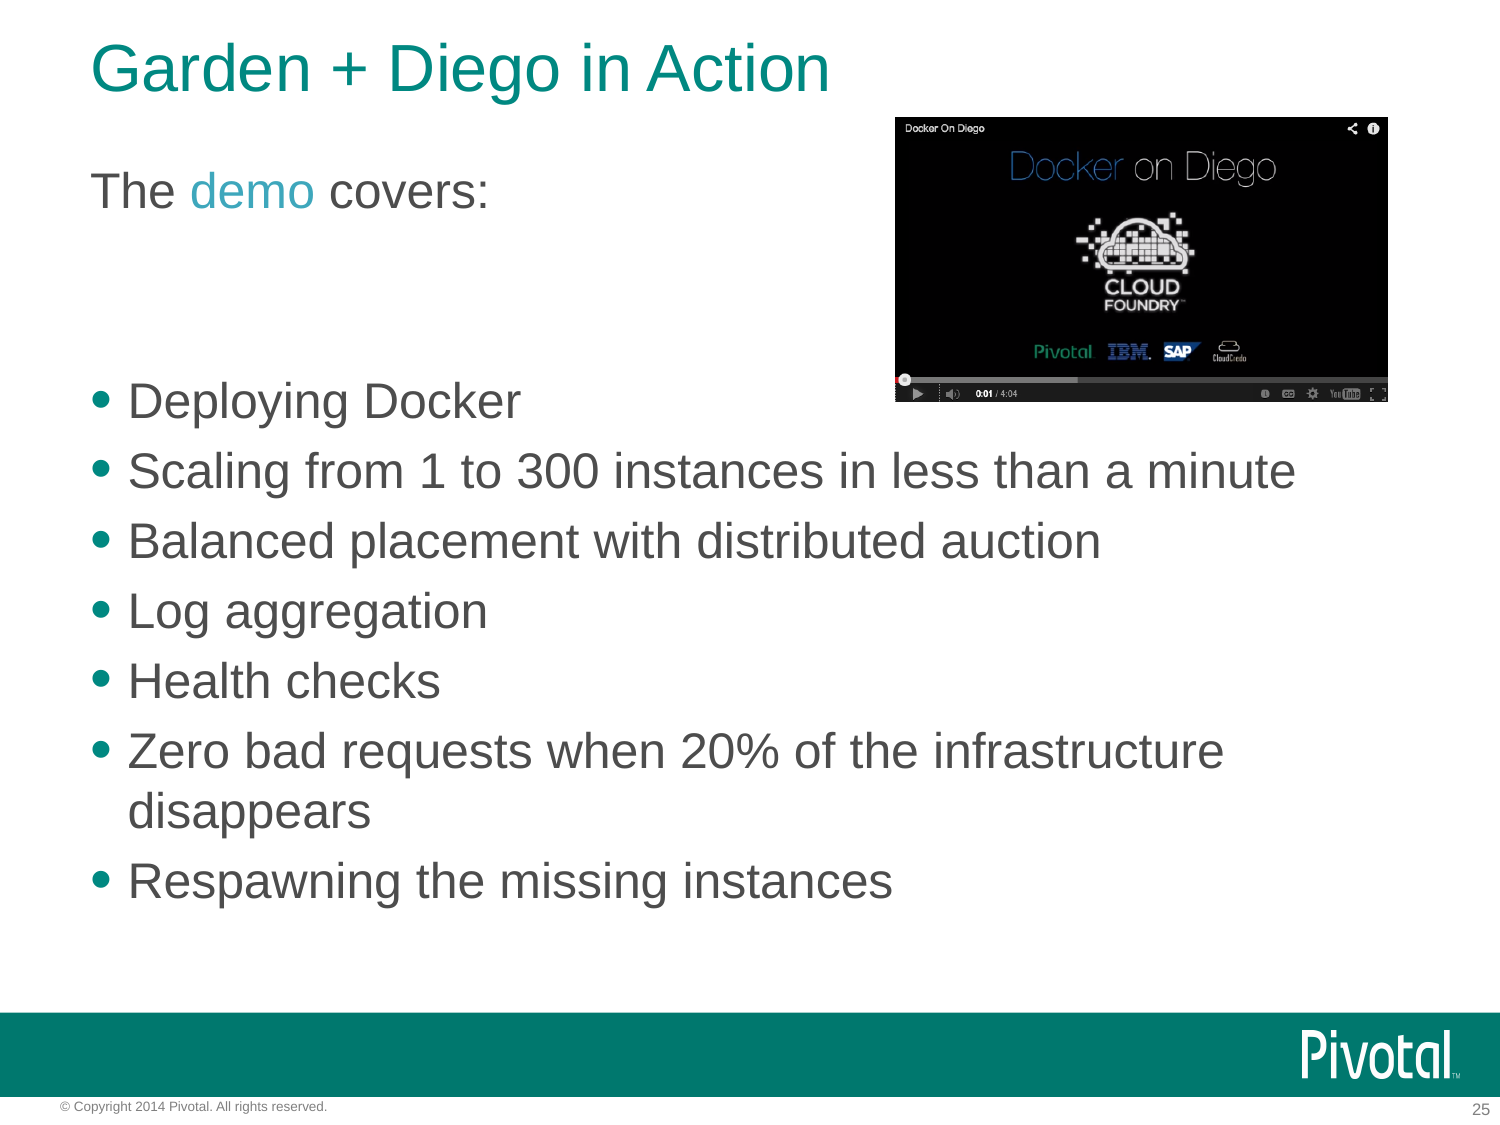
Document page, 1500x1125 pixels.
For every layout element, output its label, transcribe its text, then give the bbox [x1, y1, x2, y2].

picture [895, 117, 1388, 402]
title Garden + Diego in Action [75, 11, 1425, 118]
list The demo covers: Deploying Docker Scaling from 1 to 300 instances in less than a minute Balanced placement with distributed auction Log aggregation Health checks Zero bad requests when 20% of the infrastructure disappears Respawning the missing instances [75, 151, 1425, 1005]
picture [1302, 1030, 1460, 1079]
